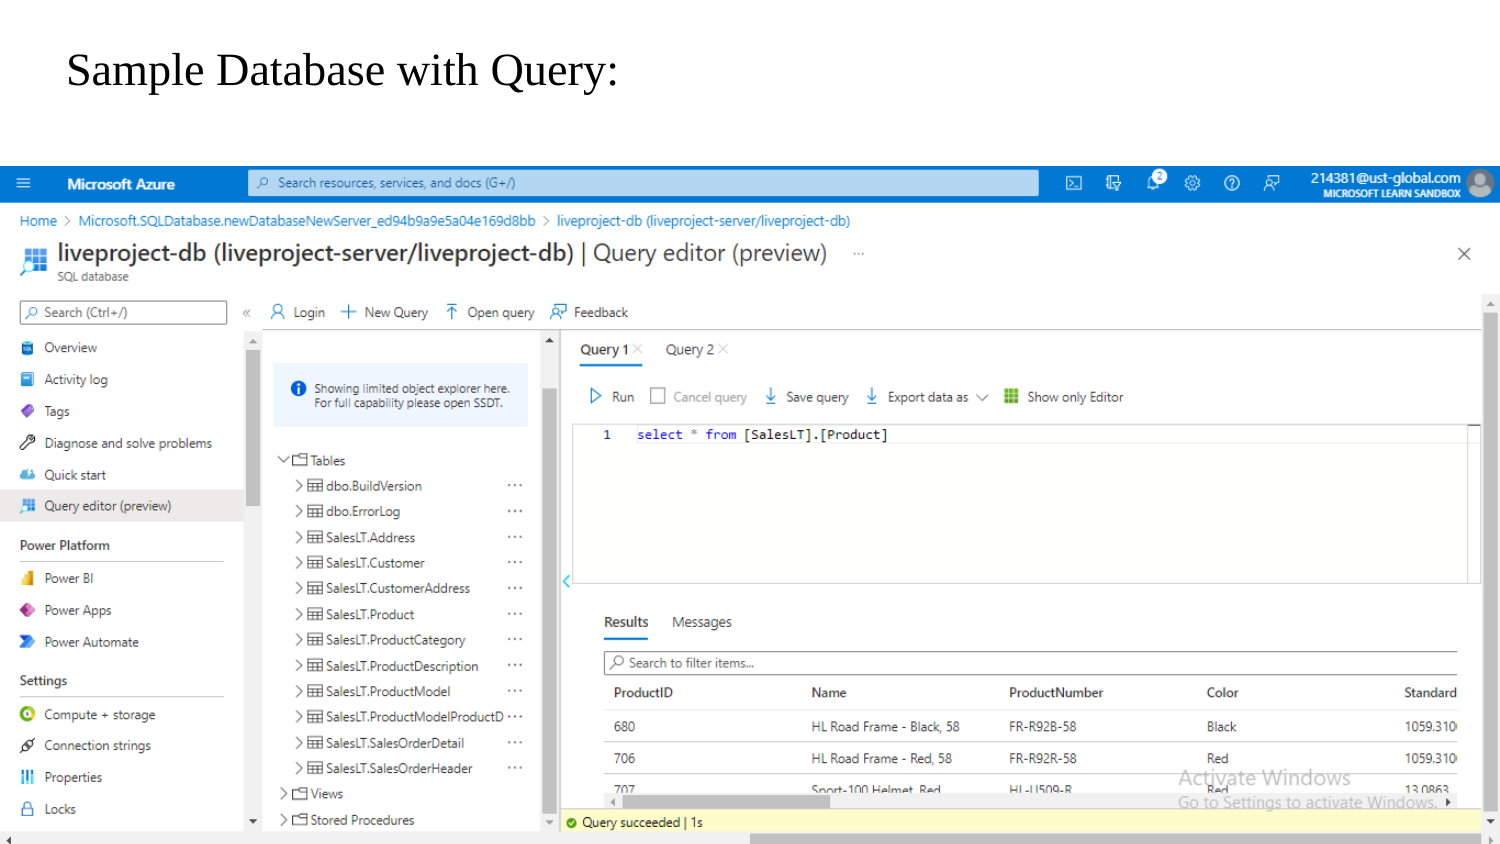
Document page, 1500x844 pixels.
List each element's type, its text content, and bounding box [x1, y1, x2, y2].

title Sample Database with Query: [51, 28, 1449, 123]
picture [0, 166, 1500, 844]
